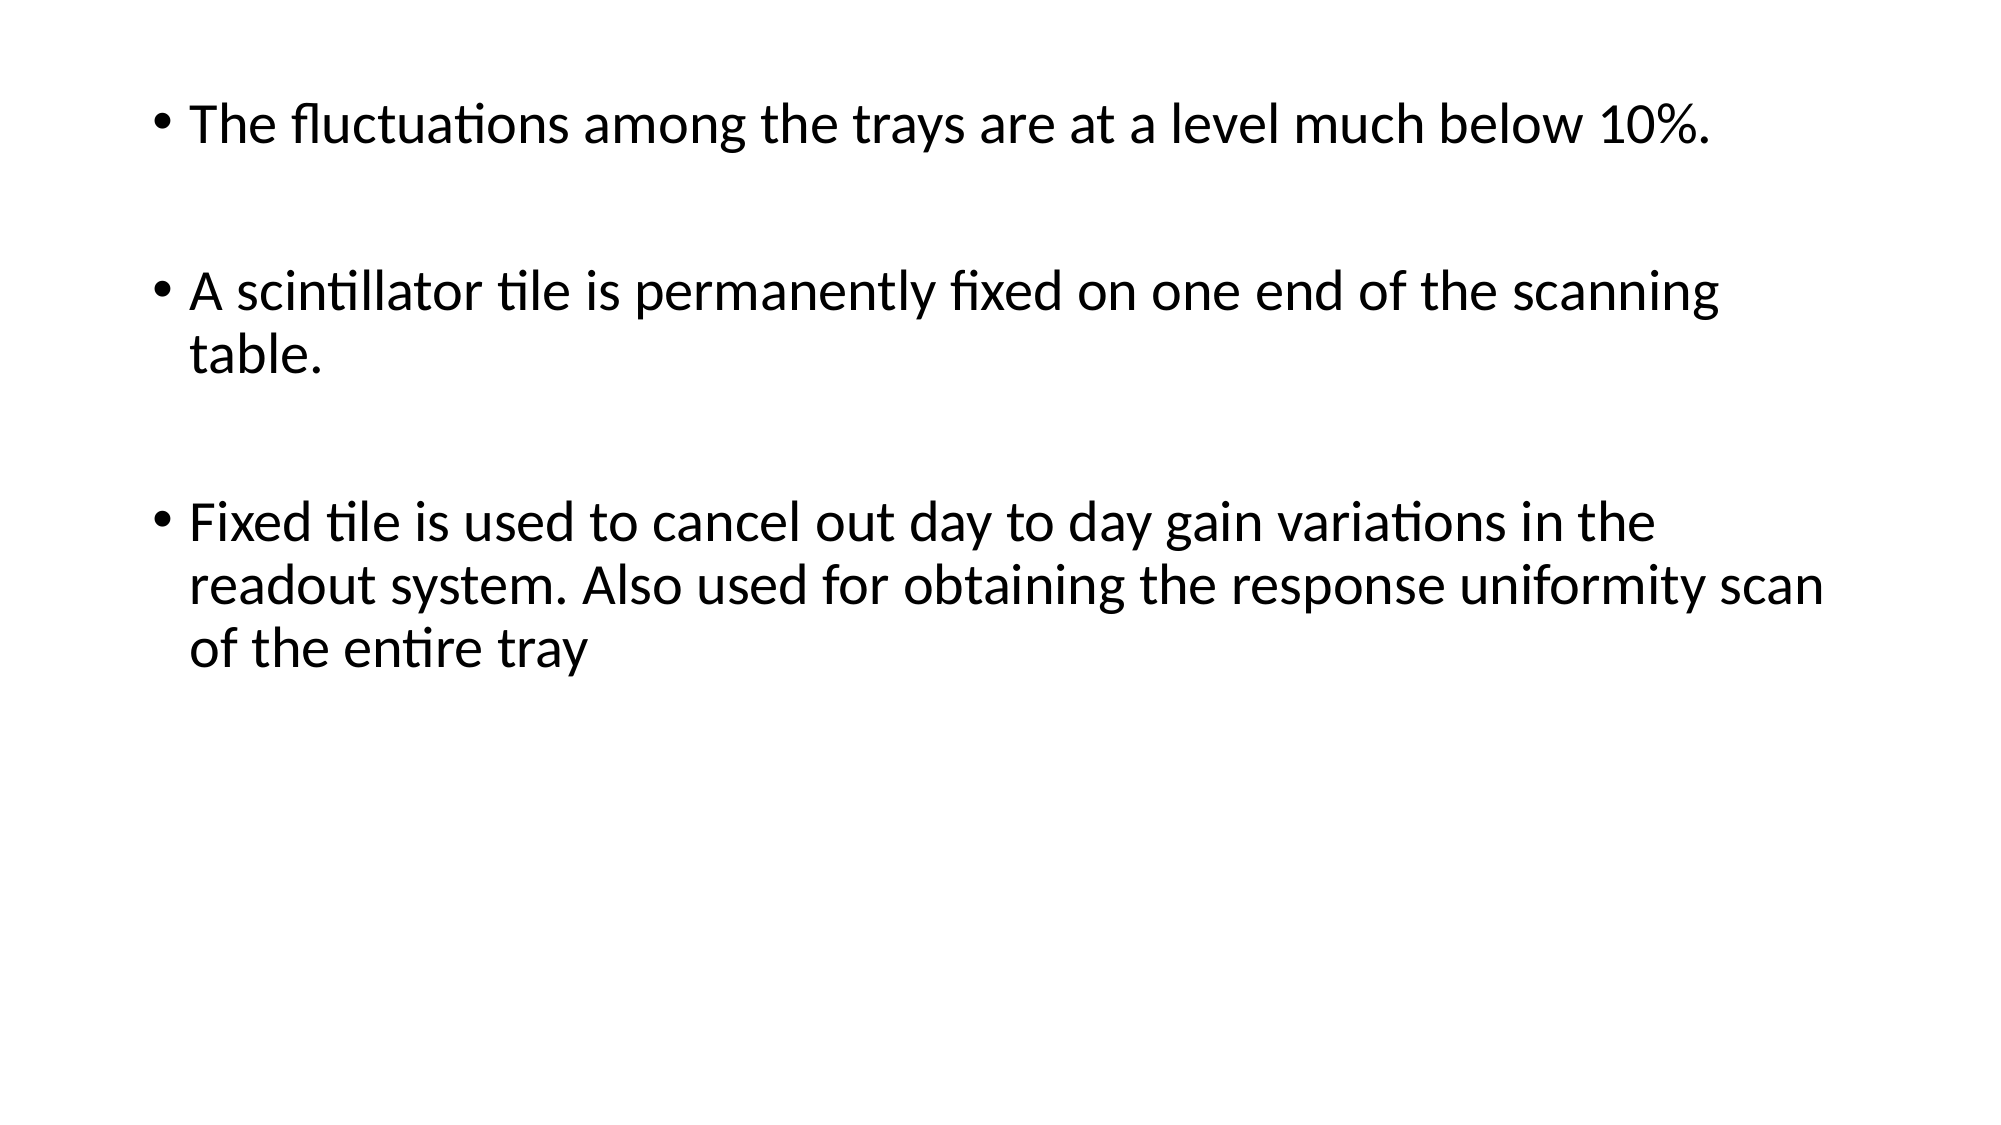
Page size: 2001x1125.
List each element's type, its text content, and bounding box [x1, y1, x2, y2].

list The fluctuations among the trays are at a level much below 10%. A scintillator tile is permanently fixed on one end of the scanning table. Fixed tile is used to cancel out day to day gain variations in the readout system. Also used for obtaining the response uniformity scan of the entire tray [137, 85, 1863, 1014]
